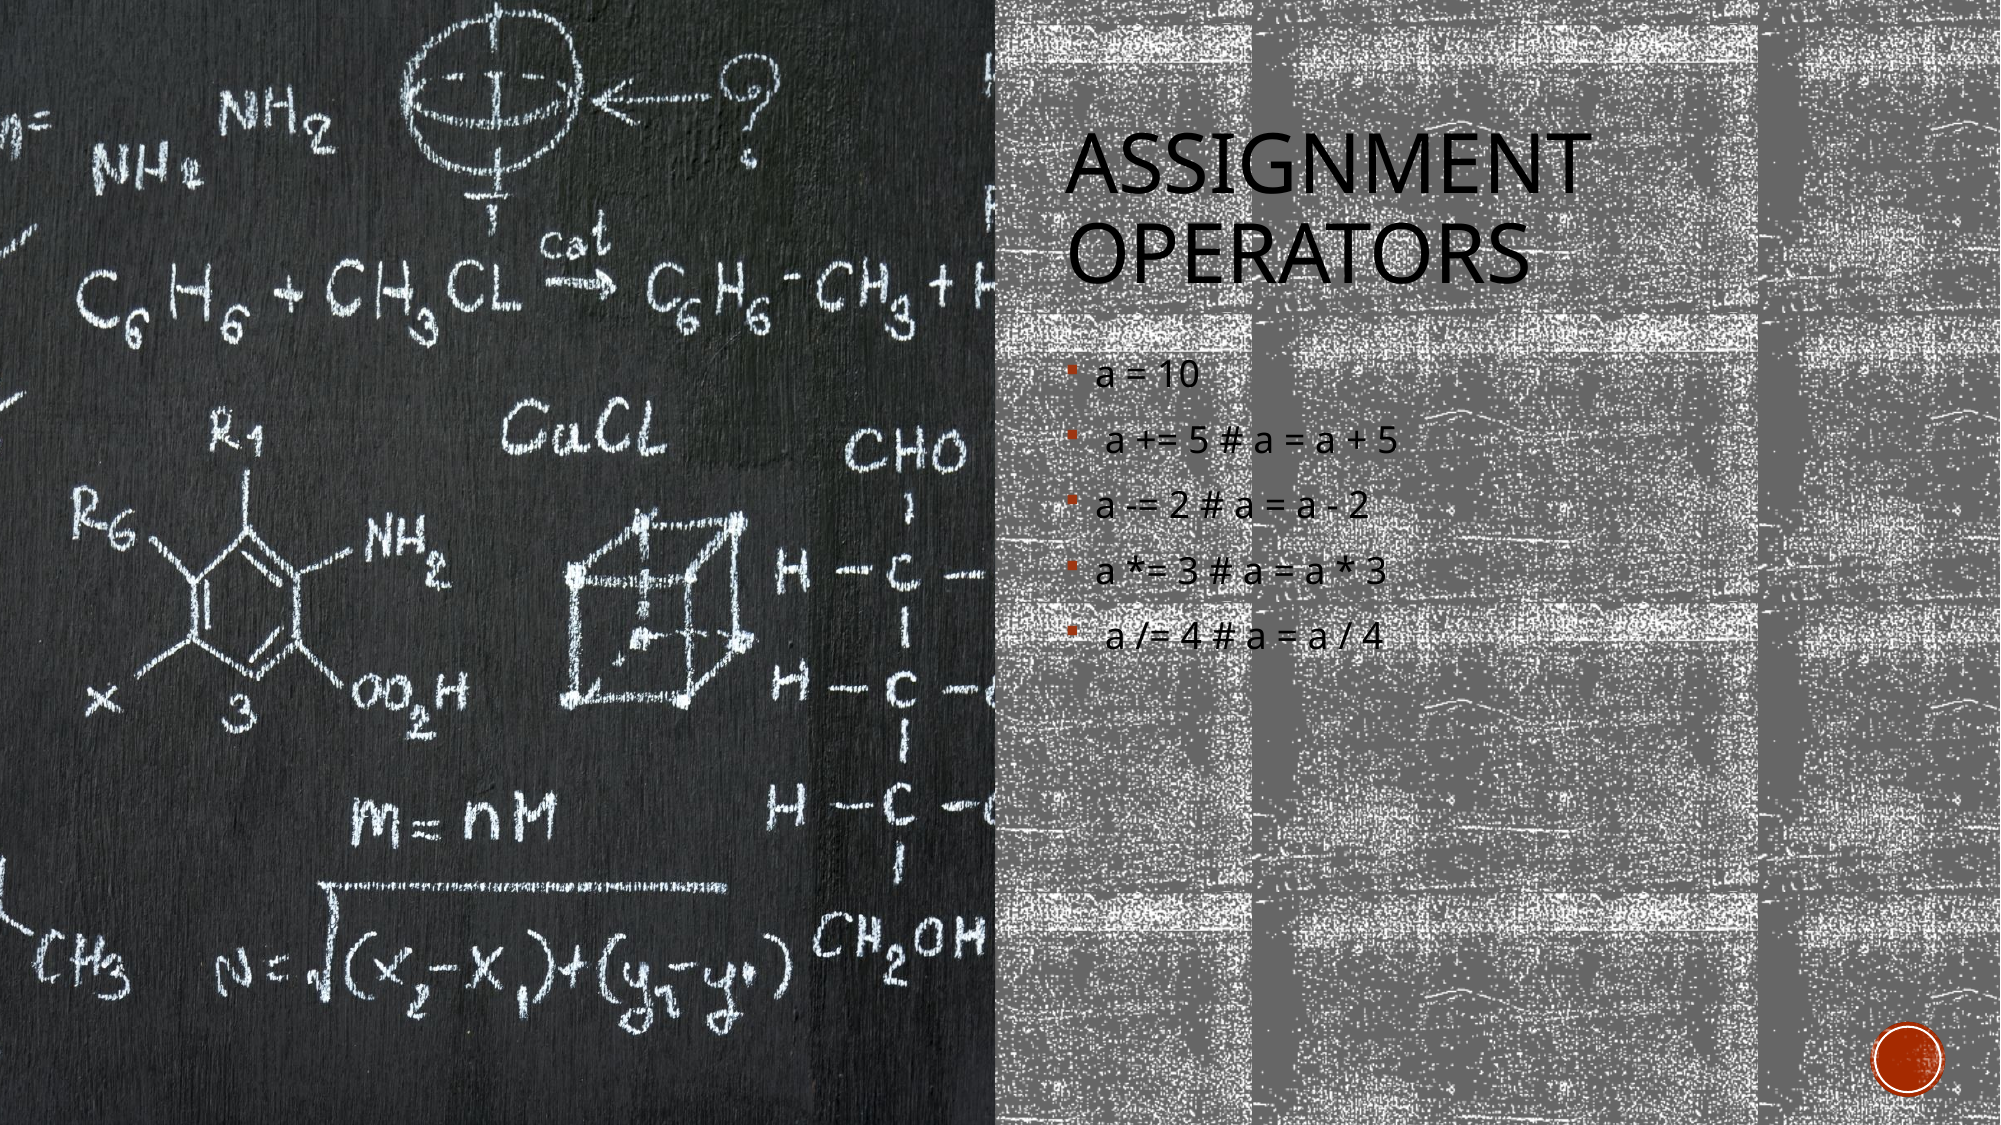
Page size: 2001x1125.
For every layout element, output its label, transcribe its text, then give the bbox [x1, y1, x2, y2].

list a = 10 a += 5 # a = a + 5 a -= 2 # a = a - 2 a *= 3 # a = a * 3 a /= 4 # a = a / 4 [1050, 348, 1920, 1013]
picture [0, 0, 996, 1125]
title Assignment Operators [1050, 79, 1920, 344]
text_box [1872, 1024, 1943, 1096]
text_box [996, 0, 2000, 1125]
